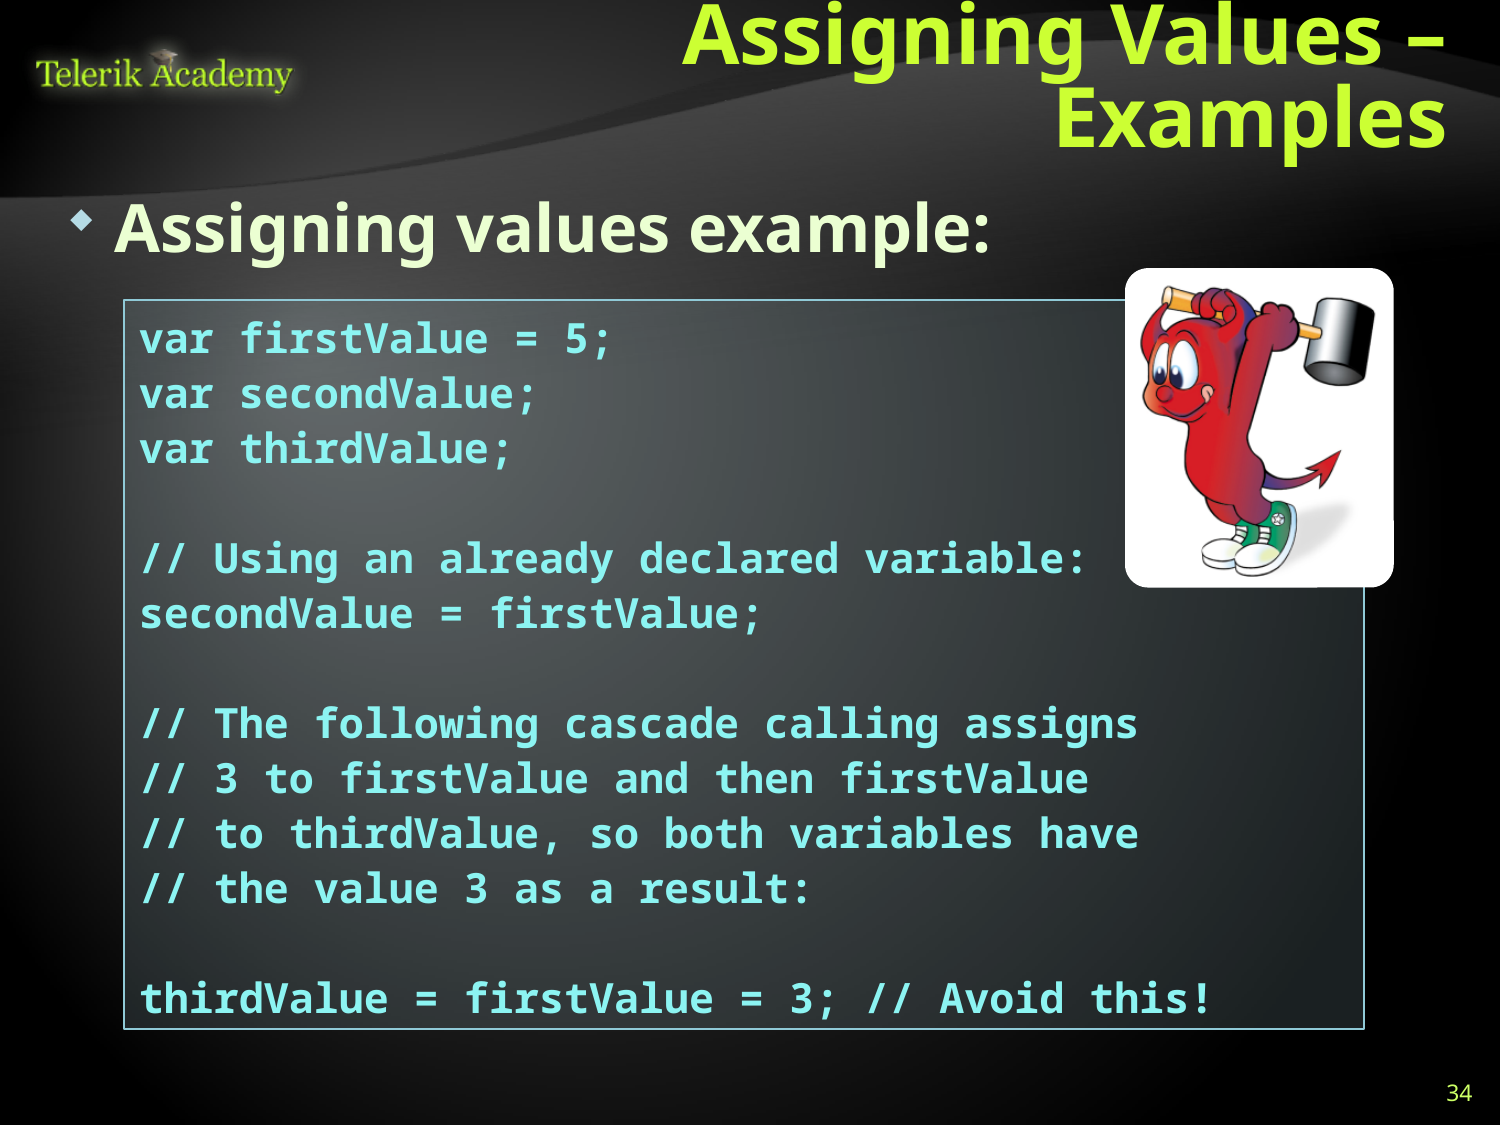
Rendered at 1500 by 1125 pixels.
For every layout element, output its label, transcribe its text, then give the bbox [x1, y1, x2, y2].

title Assigning Values – Examples [300, 12, 1463, 150]
list Assigning values example: [53, 174, 1447, 1050]
picture [0, 0, 1500, 1125]
text_box var firstValue = 5; var secondValue; var thirdValue; // Using an already declared variable: secondValue = firstValue; // The following cascade calling assigns // 3 to firstValue and then firstValue // to thirdValue, so both variables have // the value 3 as a result: thirdValue = firstValue = 3; // Avoid this! [123, 299, 1365, 1030]
slide_number 34 [1412, 1074, 1488, 1113]
